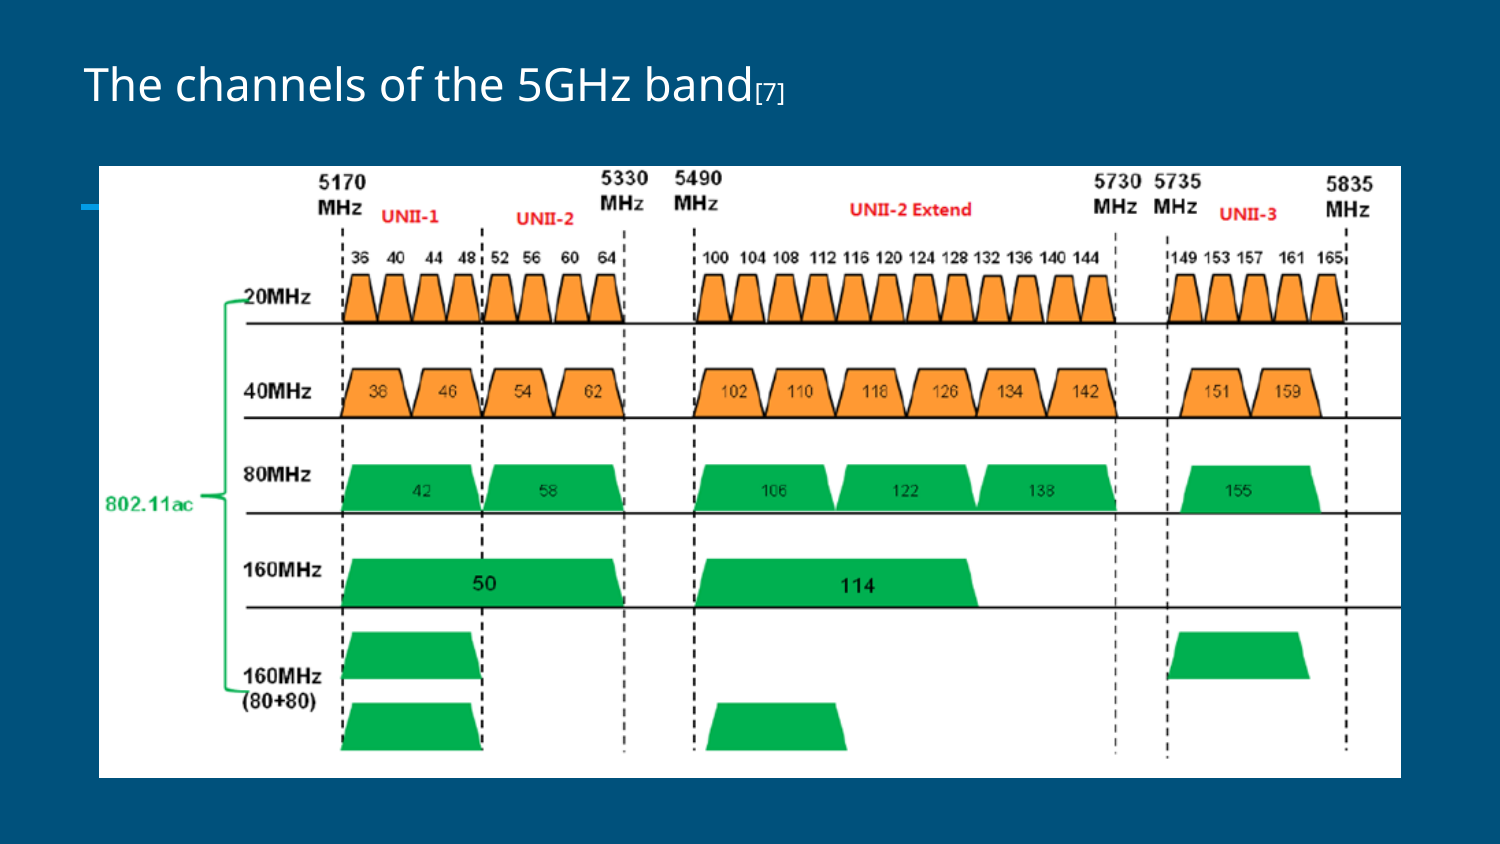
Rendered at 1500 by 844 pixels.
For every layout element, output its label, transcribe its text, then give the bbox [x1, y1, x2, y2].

text_box The channels of the 5GHz band[7] [68, 40, 846, 126]
picture [100, 167, 1400, 777]
